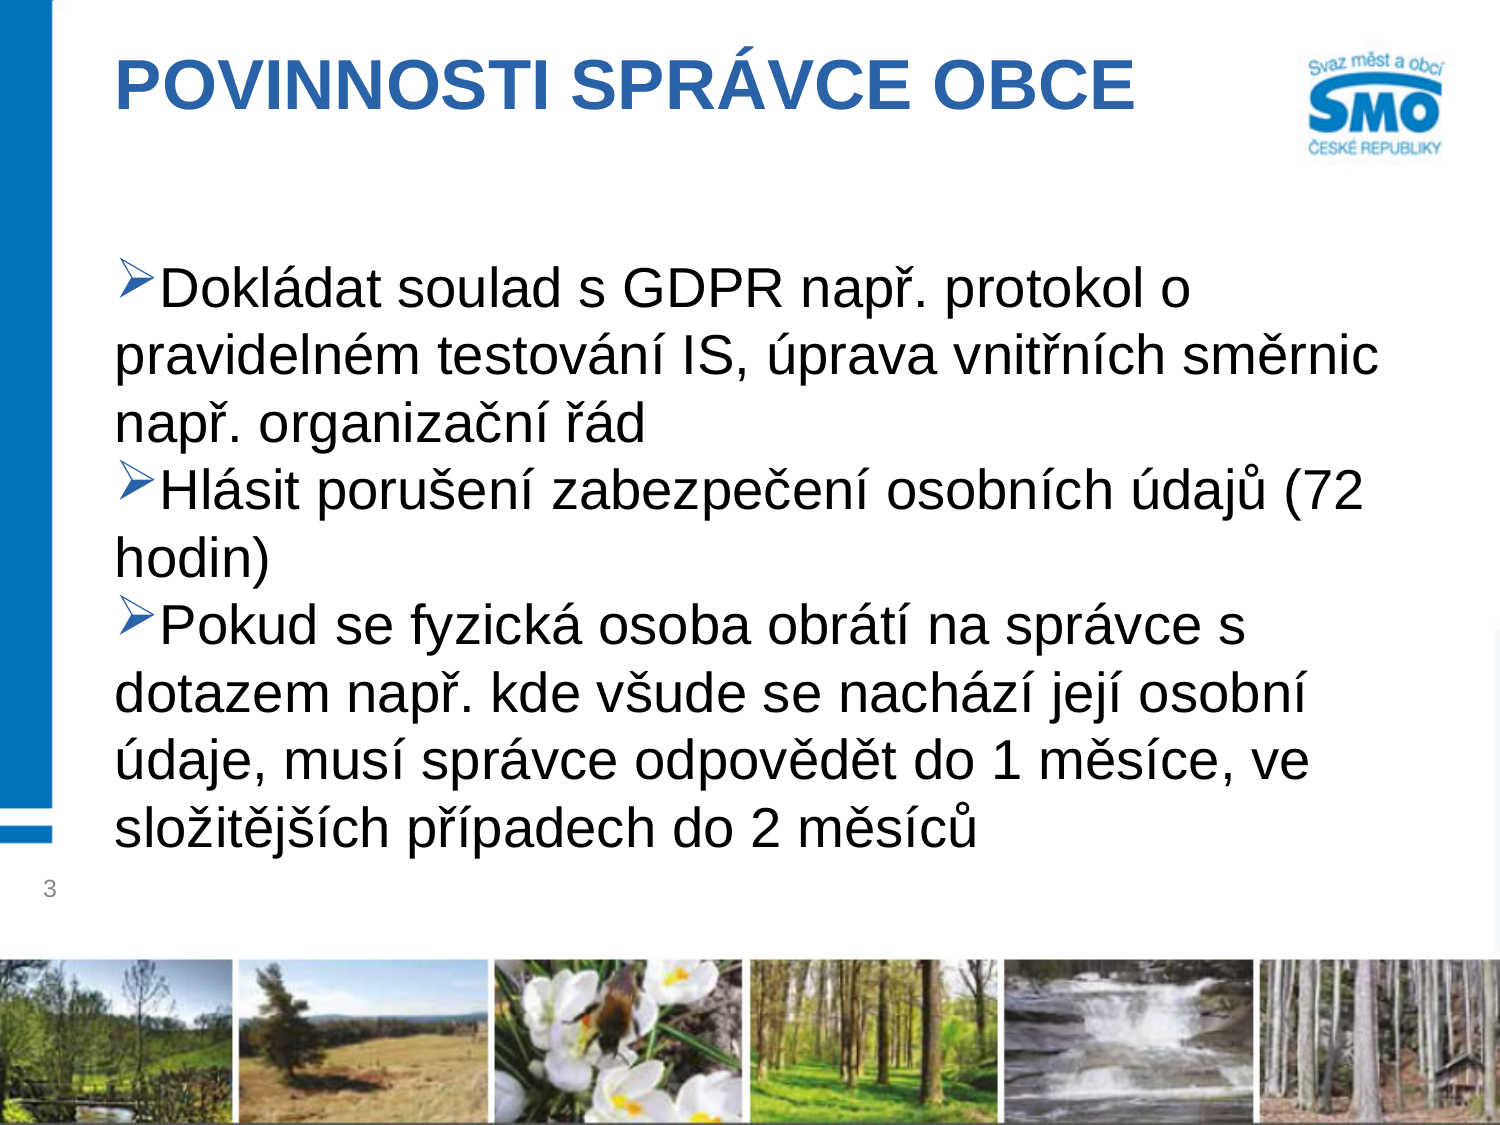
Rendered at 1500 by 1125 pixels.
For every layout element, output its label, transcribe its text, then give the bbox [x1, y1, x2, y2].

subtitle Dokládat soulad s GDPR např. protokol o pravidelném testování IS, úprava vnitřních směrnic např. organizační řád Hlásit porušení zabezpečení osobních údajů (72 hodin) Pokud se fyzická osoba obrátí na správce s dotazem např. kde všude se nachází její osobní údaje, musí správce odpovědět do 1 měsíce, ve složitějších případech do 2 měsíců [100, 243, 1447, 929]
title Povinnosti správce obce [100, 30, 1270, 209]
picture [0, 0, 1500, 1125]
